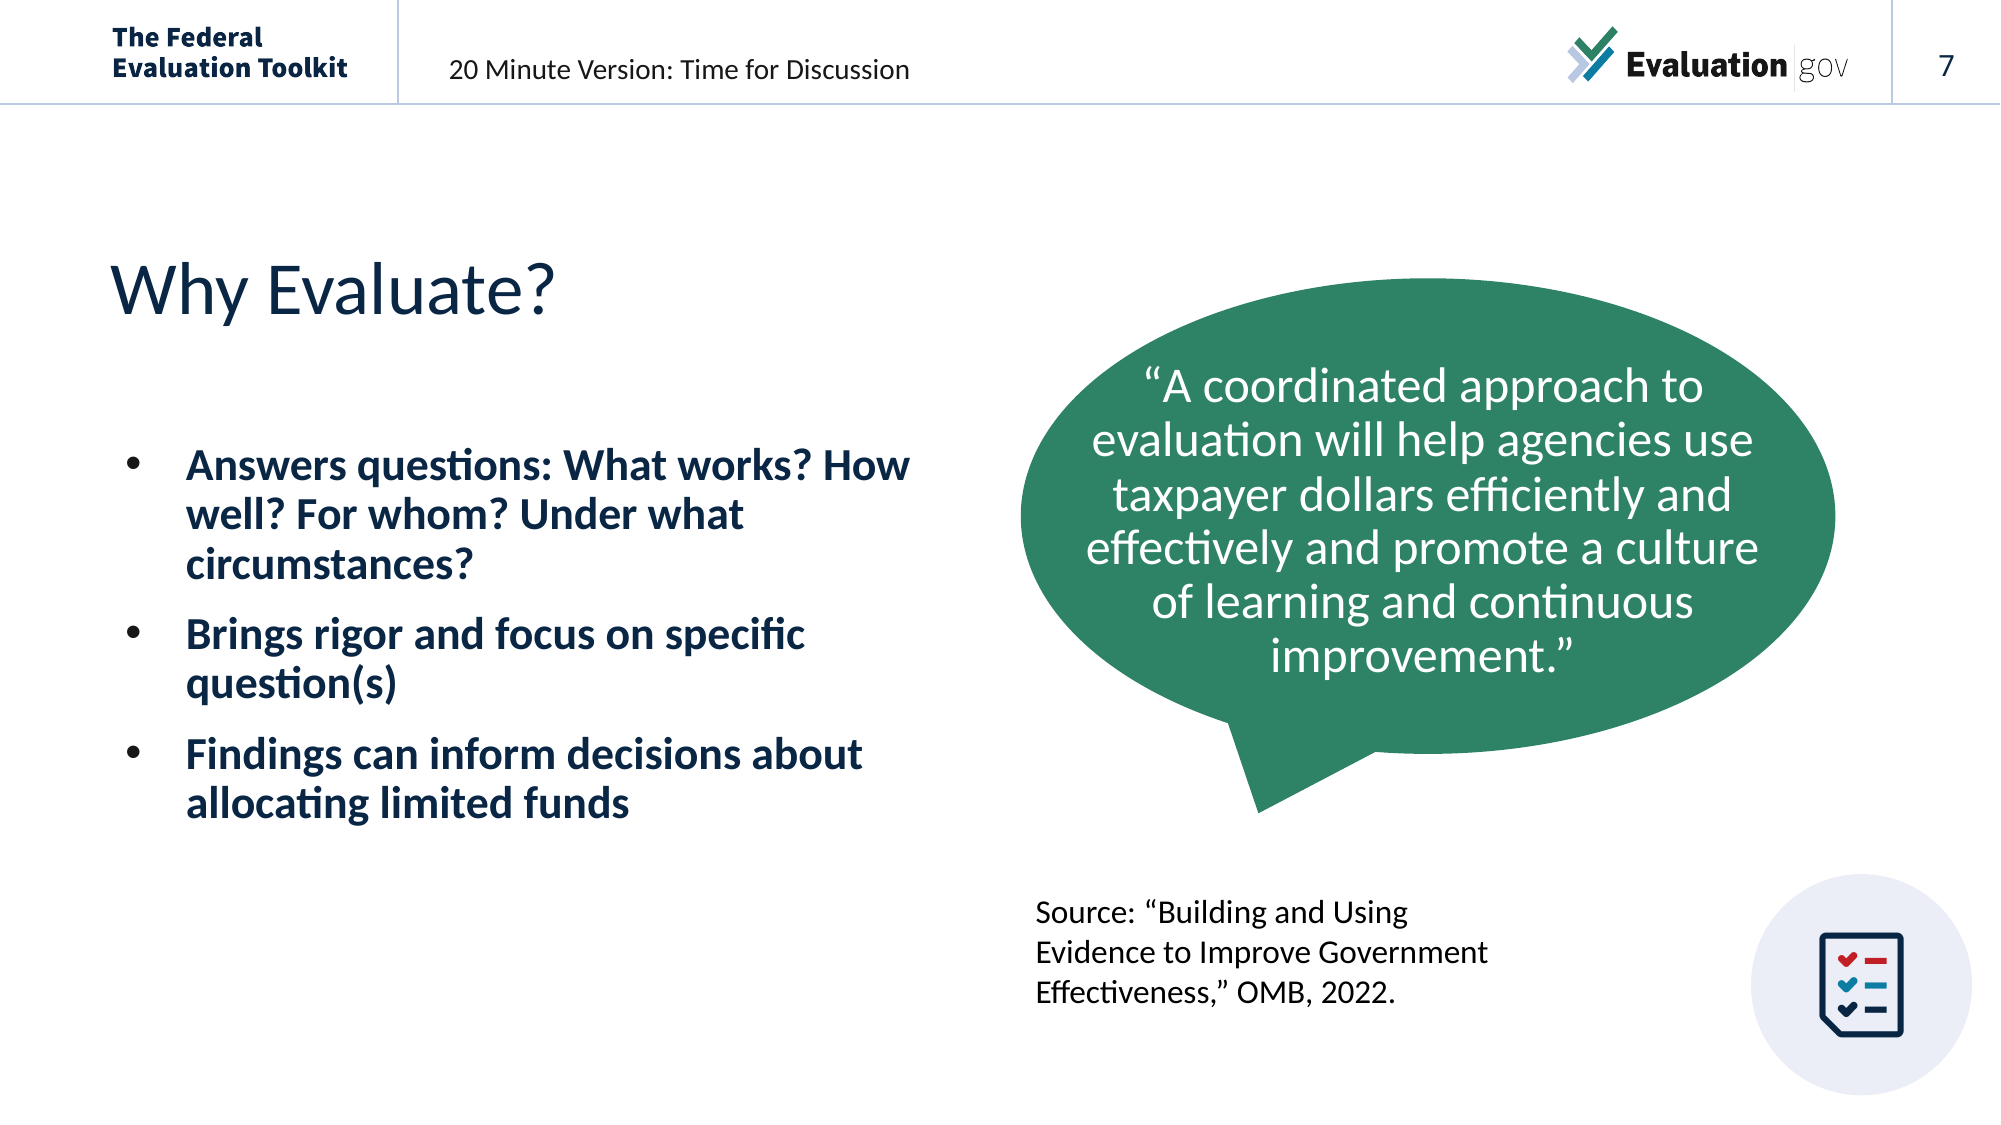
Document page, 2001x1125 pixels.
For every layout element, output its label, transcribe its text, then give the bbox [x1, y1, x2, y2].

list 20 Minute Version: Time for Discussion [448, 37, 1046, 85]
text_box [1020, 433, 1046, 599]
slide_number 7 [1891, 37, 2000, 98]
picture [1554, 24, 1854, 97]
text_box [1800, 419, 1836, 614]
text_box Source: “Building and Using Evidence to Improve Government Effectiveness,” OMB, 2022. [1020, 882, 1541, 1018]
list “A coordinated approach to evaluation will help agencies use taxpayer dollars efficiently and effectively and promote a culture of learning and continuous improvement.” [1046, 352, 1800, 896]
title Why Evaluate? [110, 172, 770, 397]
picture [1738, 860, 1986, 1108]
text_box [1133, 278, 1723, 352]
picture [104, 15, 357, 90]
list Answers questions: What works? How well? For whom? Under what circumstances? Brings rigor and focus on specific question(s) Findings can inform decisions about allocating limited funds [110, 433, 958, 1002]
